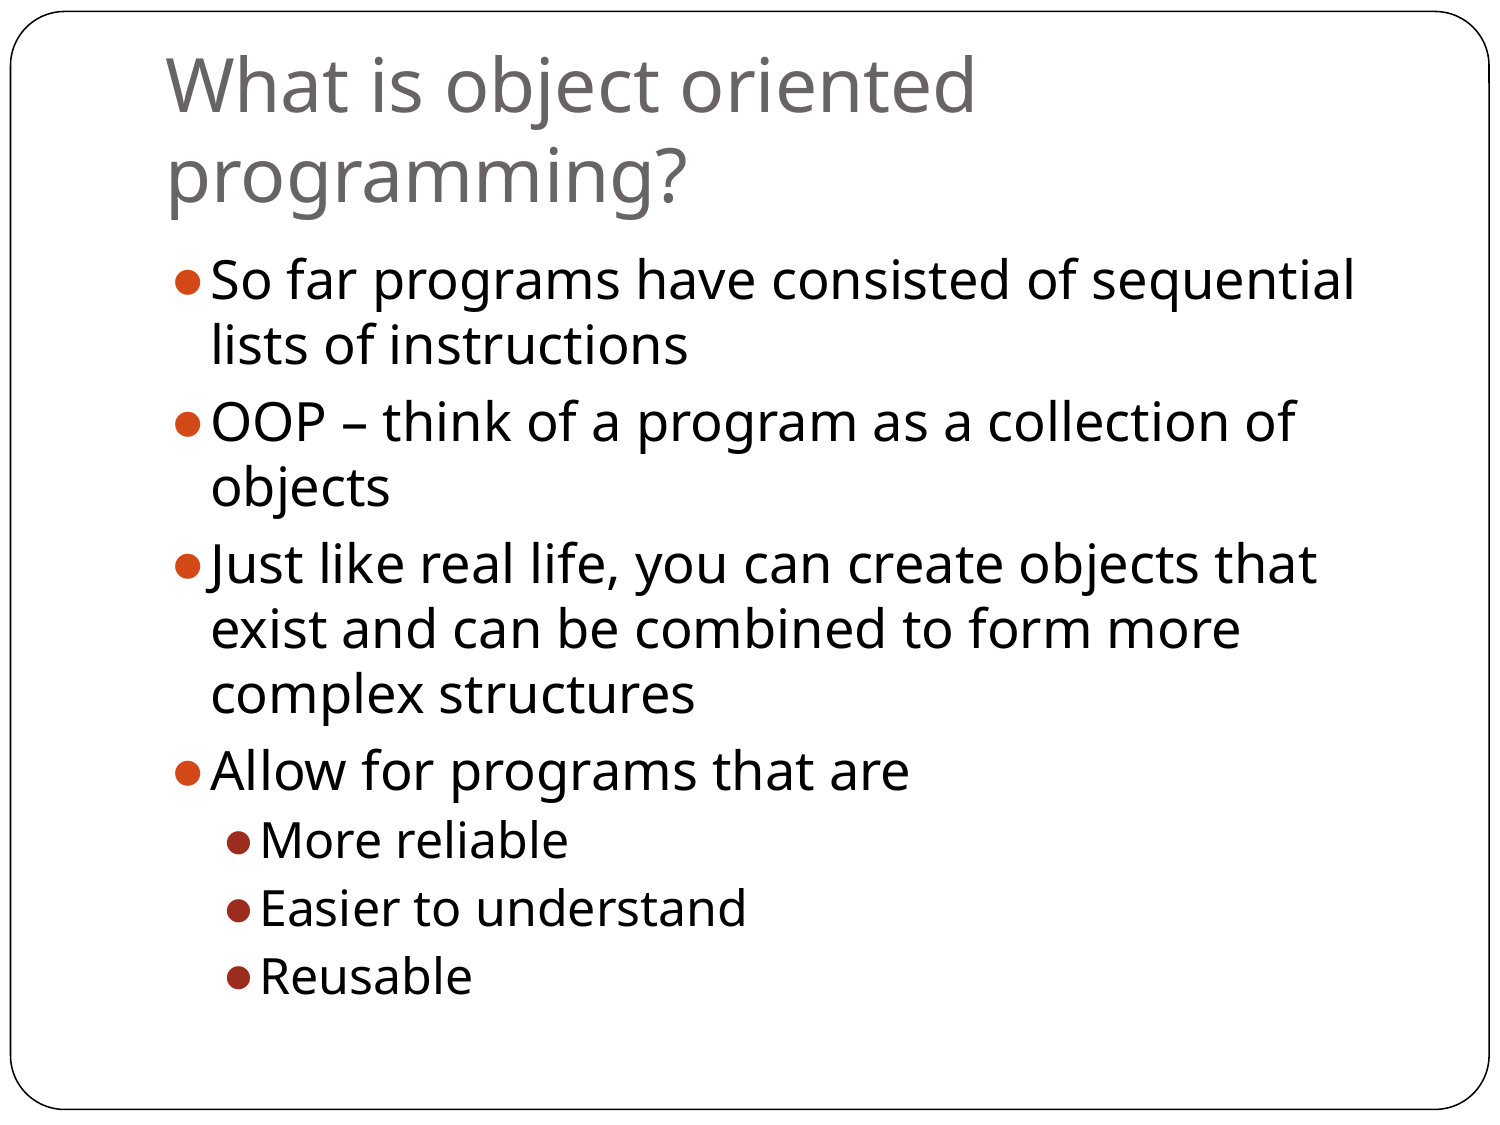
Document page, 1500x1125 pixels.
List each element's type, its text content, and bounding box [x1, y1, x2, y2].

list So far programs have consisted of sequential lists of instructions OOP – think of a program as a collection of objects Just like real life, you can create objects that exist and can be combined to form more complex structures Allow for programs that are More reliable Easier to understand Reusable [150, 237, 1425, 988]
title What is object oriented programming? [150, 45, 1425, 233]
